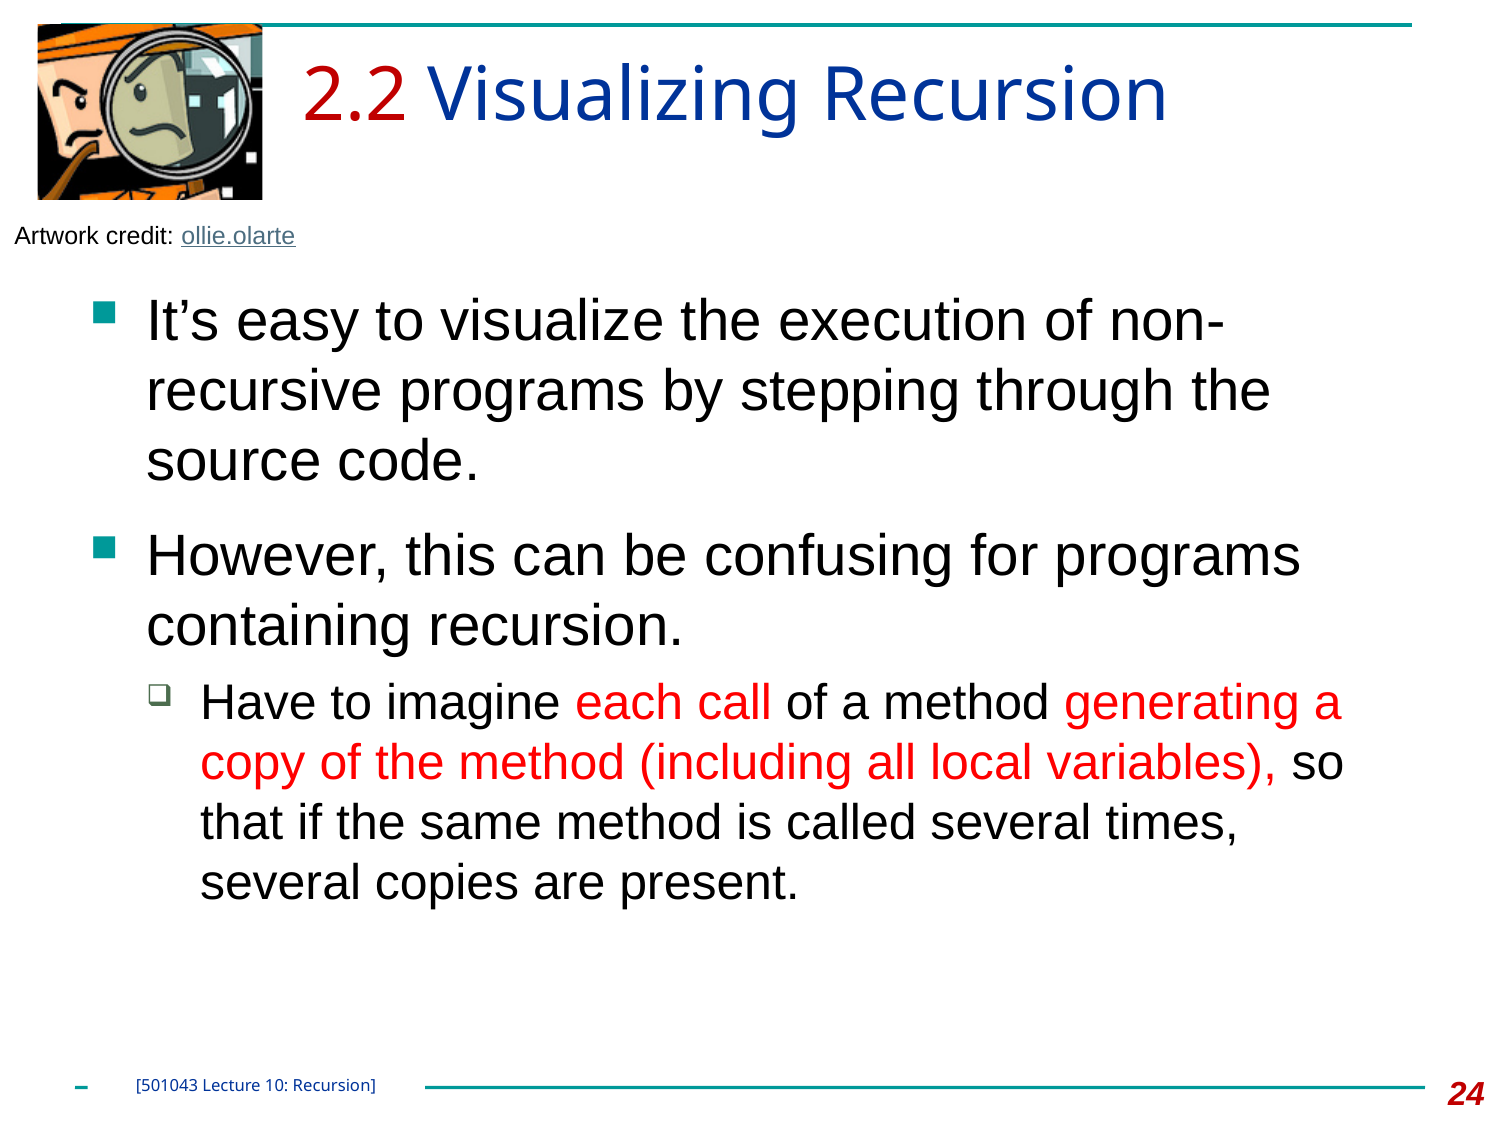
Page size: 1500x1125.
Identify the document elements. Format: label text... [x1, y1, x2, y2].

text_box [501043 Lecture 10: Recursion] [87, 1074, 425, 1100]
slide_number 24 [1400, 1065, 1500, 1125]
list It’s easy to visualize the execution of non-recursive programs by stepping through the source code. However, this can be confusing for programs containing recursion. Have to imagine each call of a method generating a copy of the method (including all local variables), so that if the same method is called several times, several copies are present. [74, 274, 1426, 1013]
text_box Artwork credit: ollie.olarte [0, 212, 311, 258]
title 2.2 Visualizing Recursion [287, 37, 1426, 168]
picture [37, 24, 263, 201]
